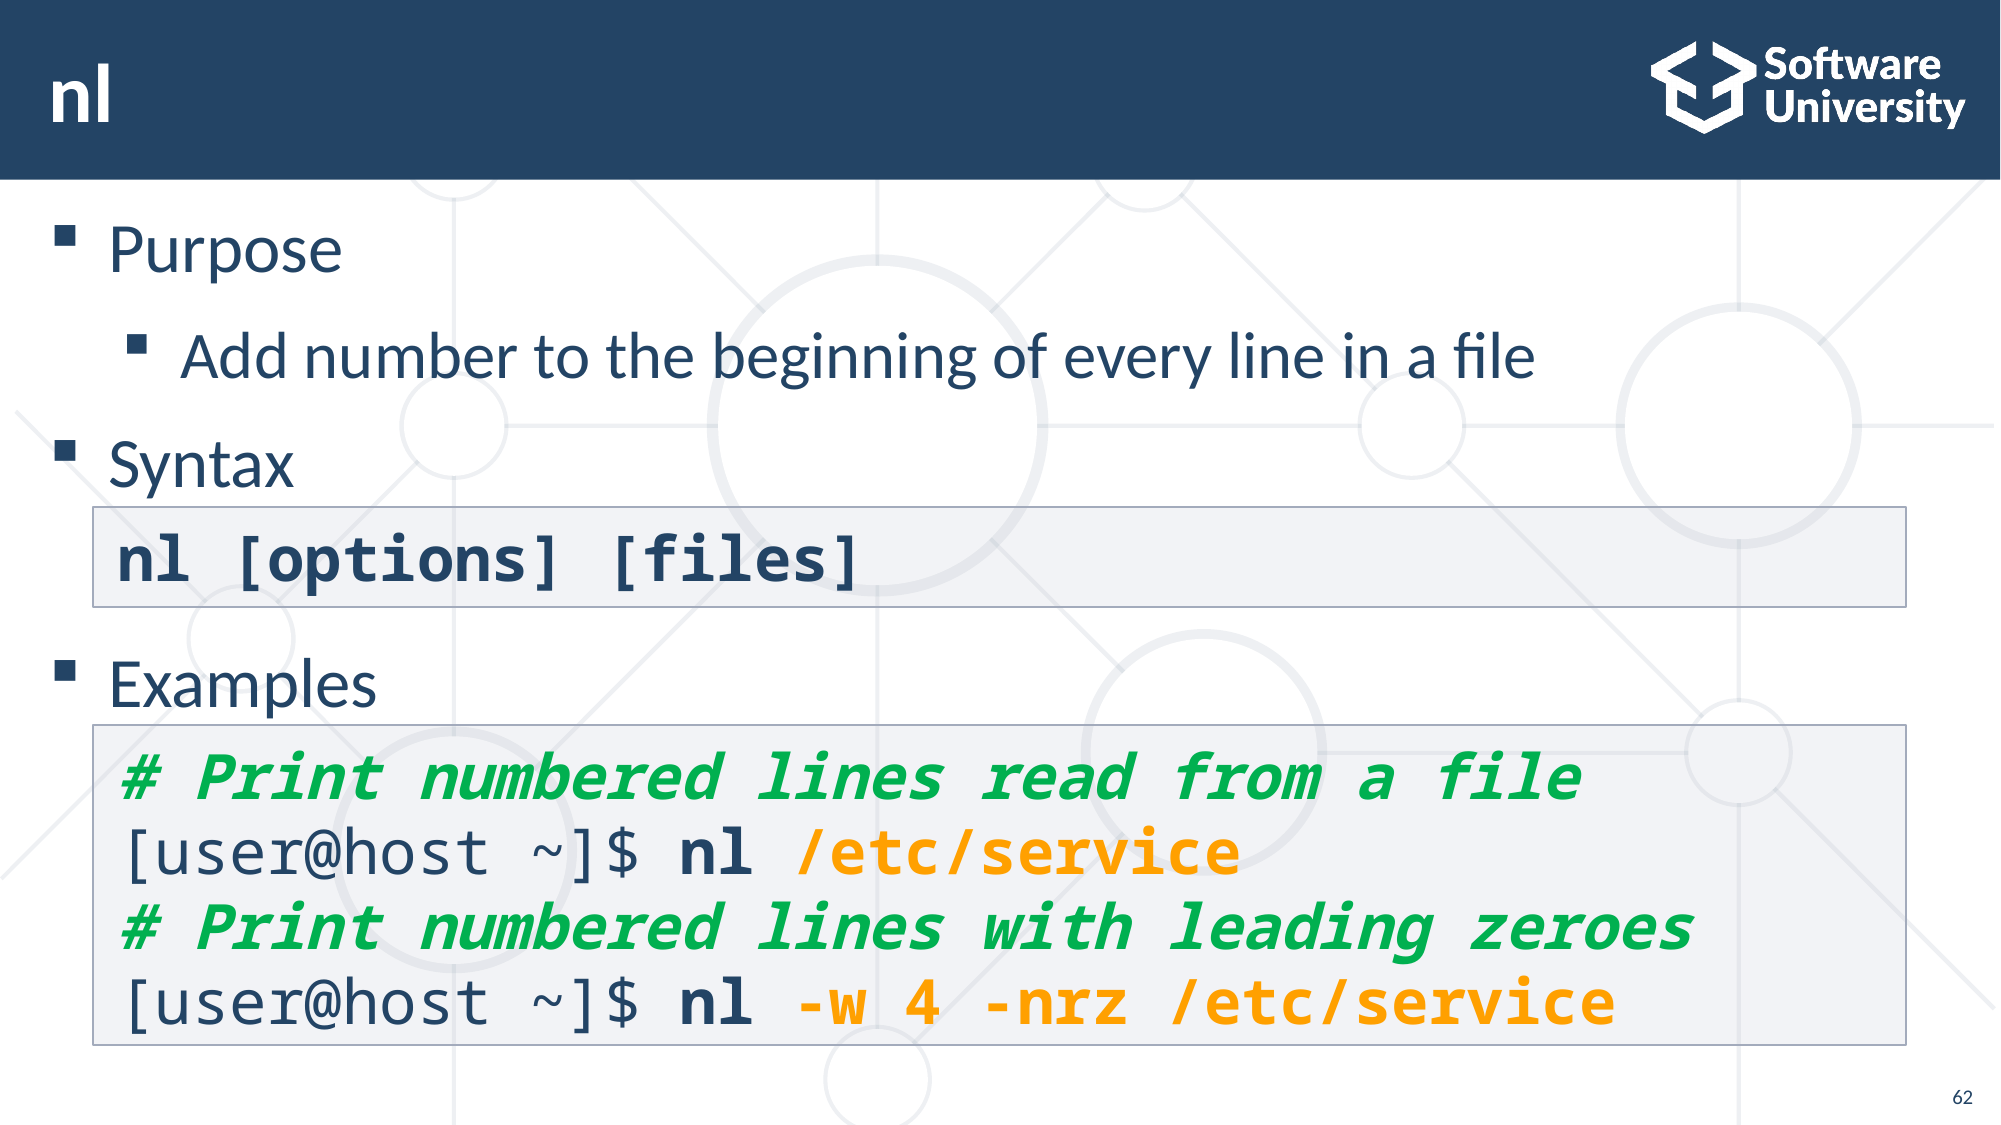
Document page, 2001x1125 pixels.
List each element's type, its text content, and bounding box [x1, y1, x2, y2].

picture [1651, 41, 1966, 134]
text_box nl [options] [files] [93, 506, 1906, 607]
slide_number 62 [1927, 1067, 1989, 1117]
list Purpose Add number to the beginning of every line in a file Syntax Examples [31, 196, 1970, 1104]
text_box # Print numbered lines read from a file [user@host ~]$ nl /etc/service # Print numbered lines with leading zeroes [user@host ~]$ nl -w 4 -nrz /etc/service [93, 725, 1906, 1046]
title nl [31, 16, 1625, 162]
